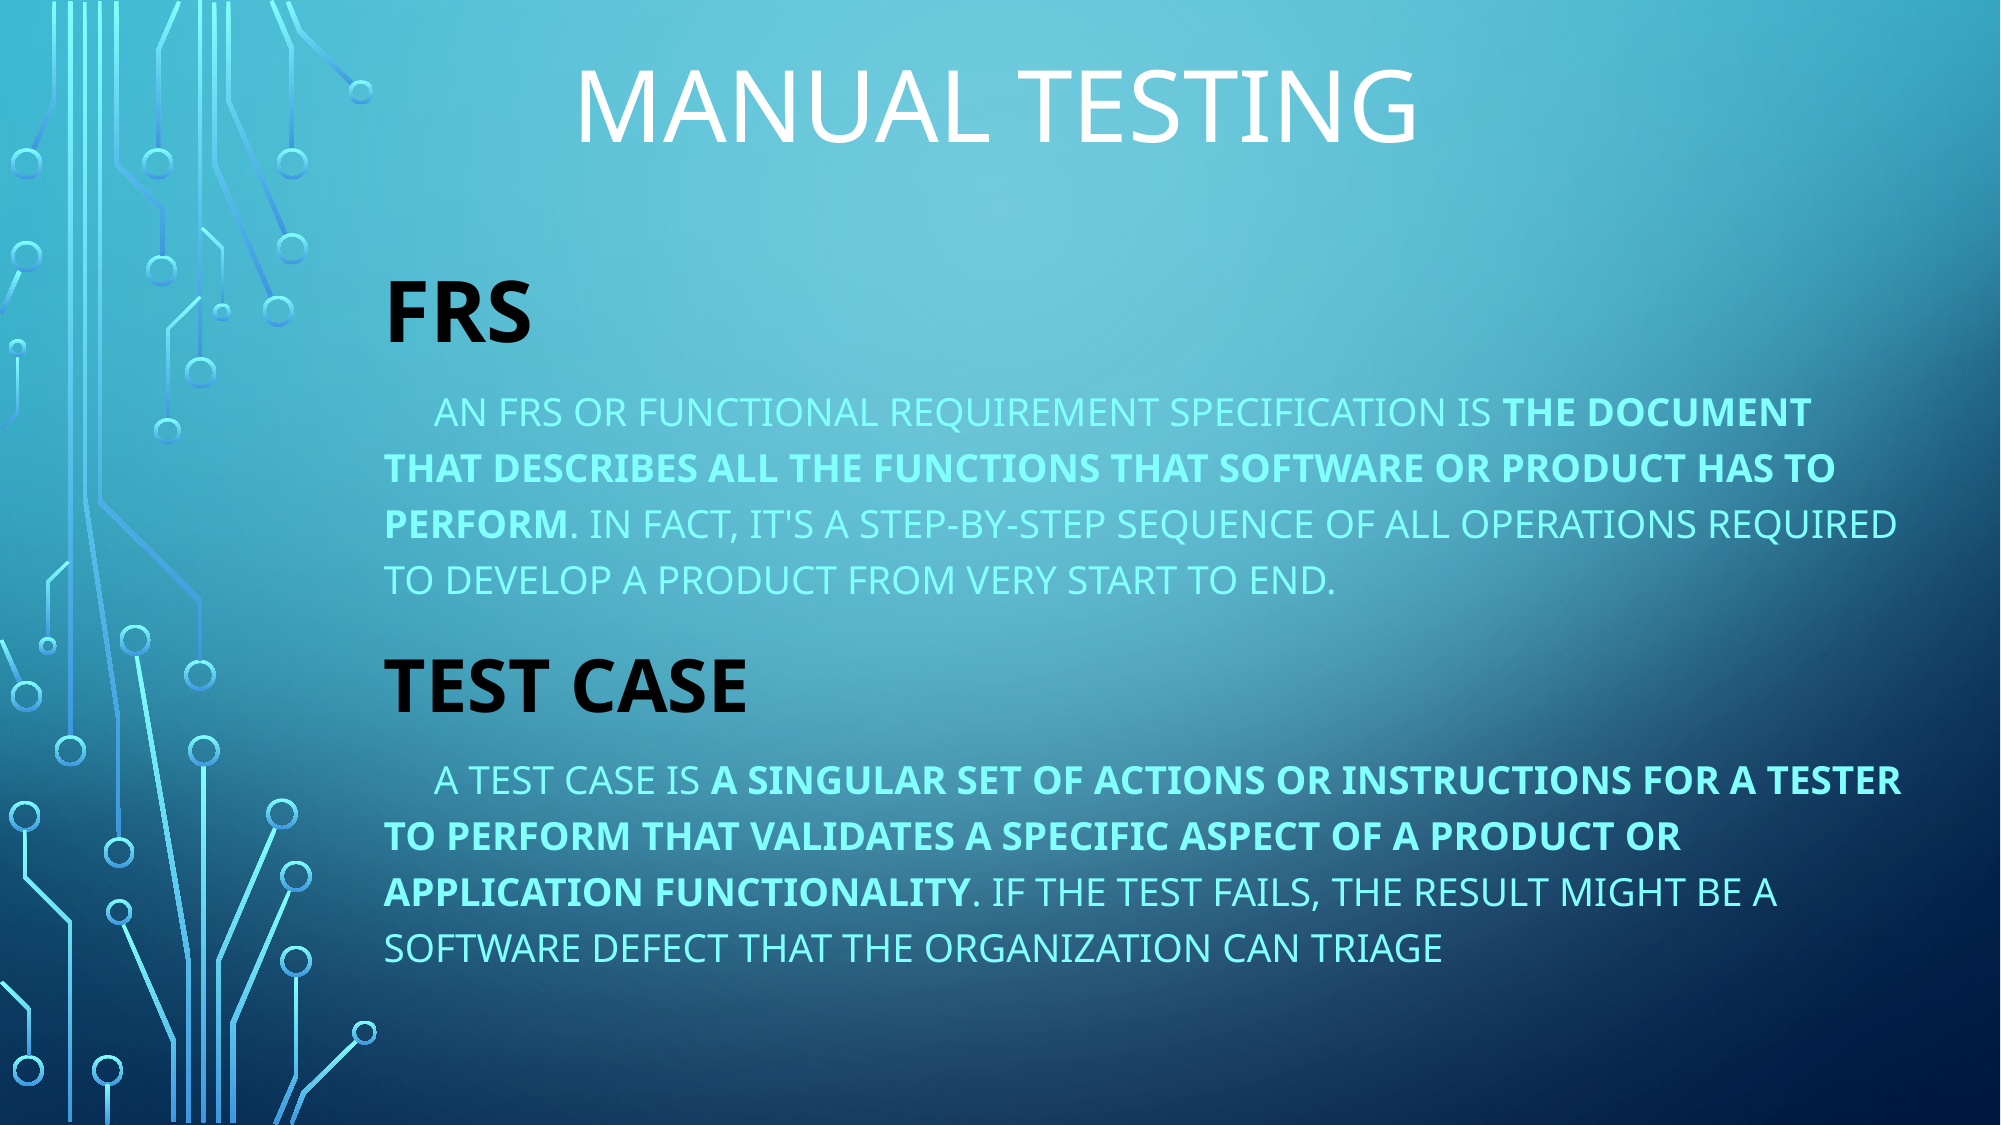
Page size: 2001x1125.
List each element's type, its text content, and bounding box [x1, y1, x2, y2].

subtitle FRS An FRS or functional requirement specification is the document that describes all the functions that software or product has to perform. In fact, it's a step-by-step sequence of all operations required to develop a product from very start to end. Test case A test case is a singular set of actions or instructions for a tester to perform that validates a specific aspect of a product or application functionality. If the test fails, the result might be a software defect that the organization can triage [368, 228, 1922, 991]
title MANUAL TESTING [557, 0, 2000, 292]
